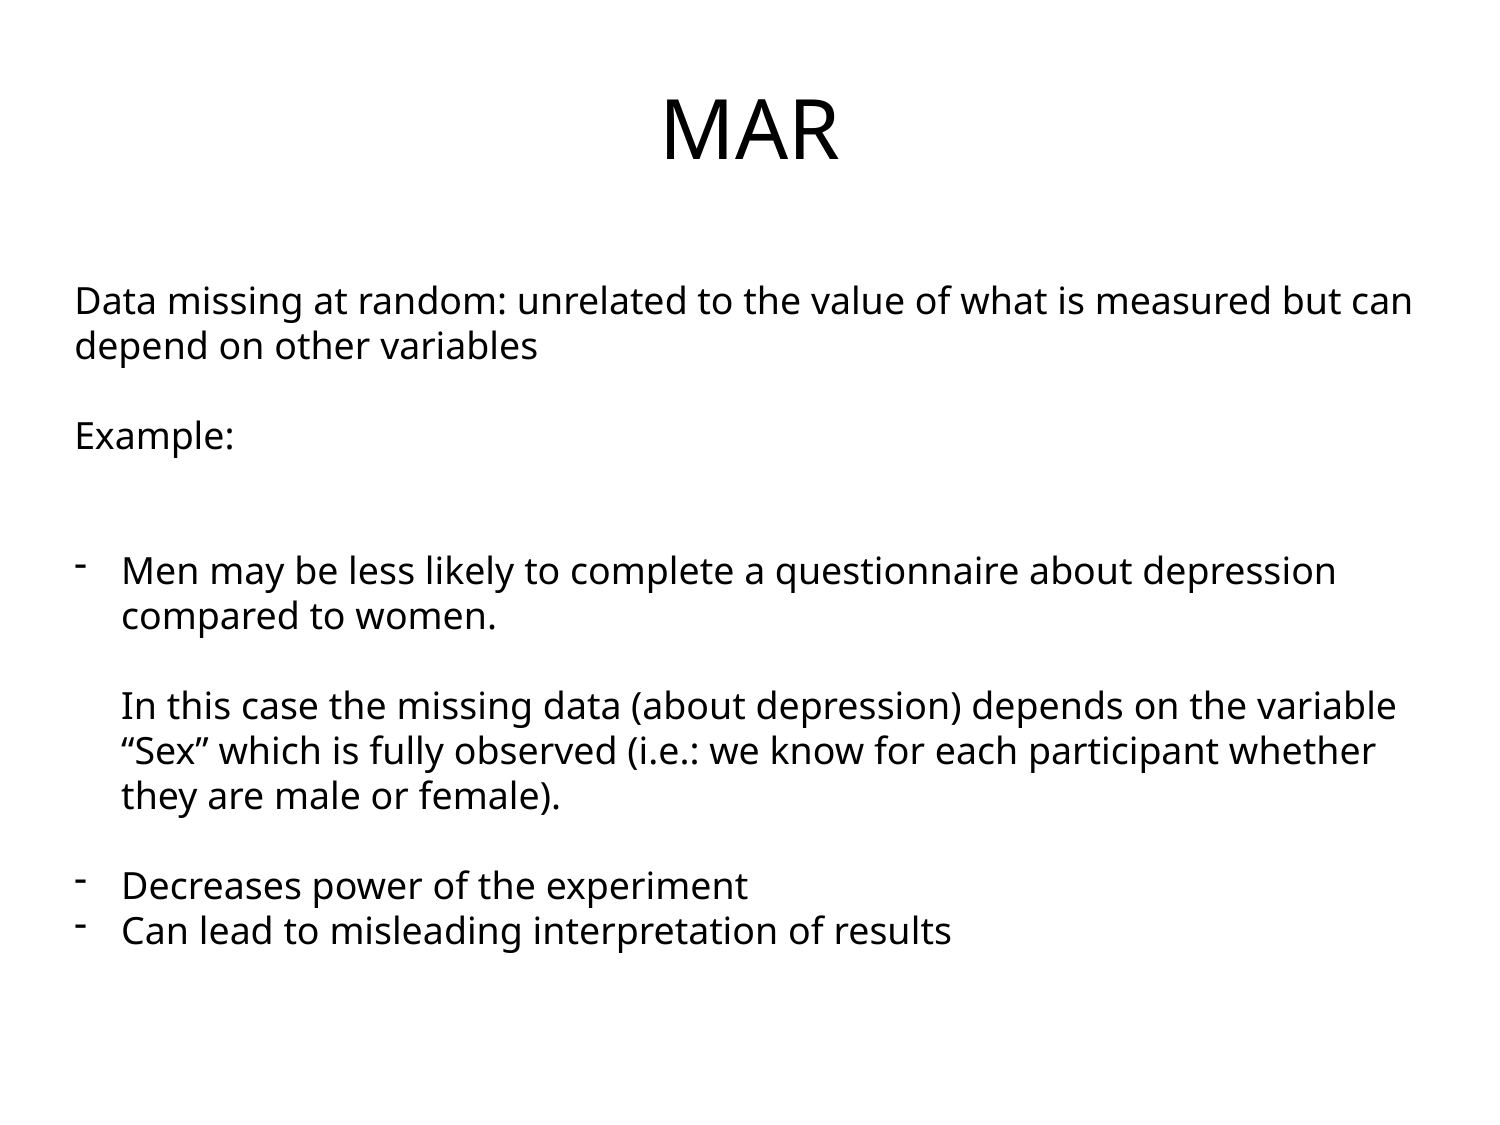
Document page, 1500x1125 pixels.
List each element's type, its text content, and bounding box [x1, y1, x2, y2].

text_box Data missing at random: unrelated to the value of what is measured but can depend on other variables Example: Men may be less likely to complete a questionnaire about depression compared to women. In this case the missing data (about depression) depends on the variable “Sex” which is fully observed (i.e.: we know for each participant whether they are male or female). Decreases power of the experiment Can lead to misleading interpretation of results [59, 269, 1441, 959]
text_box MAR [19, 68, 1481, 184]
